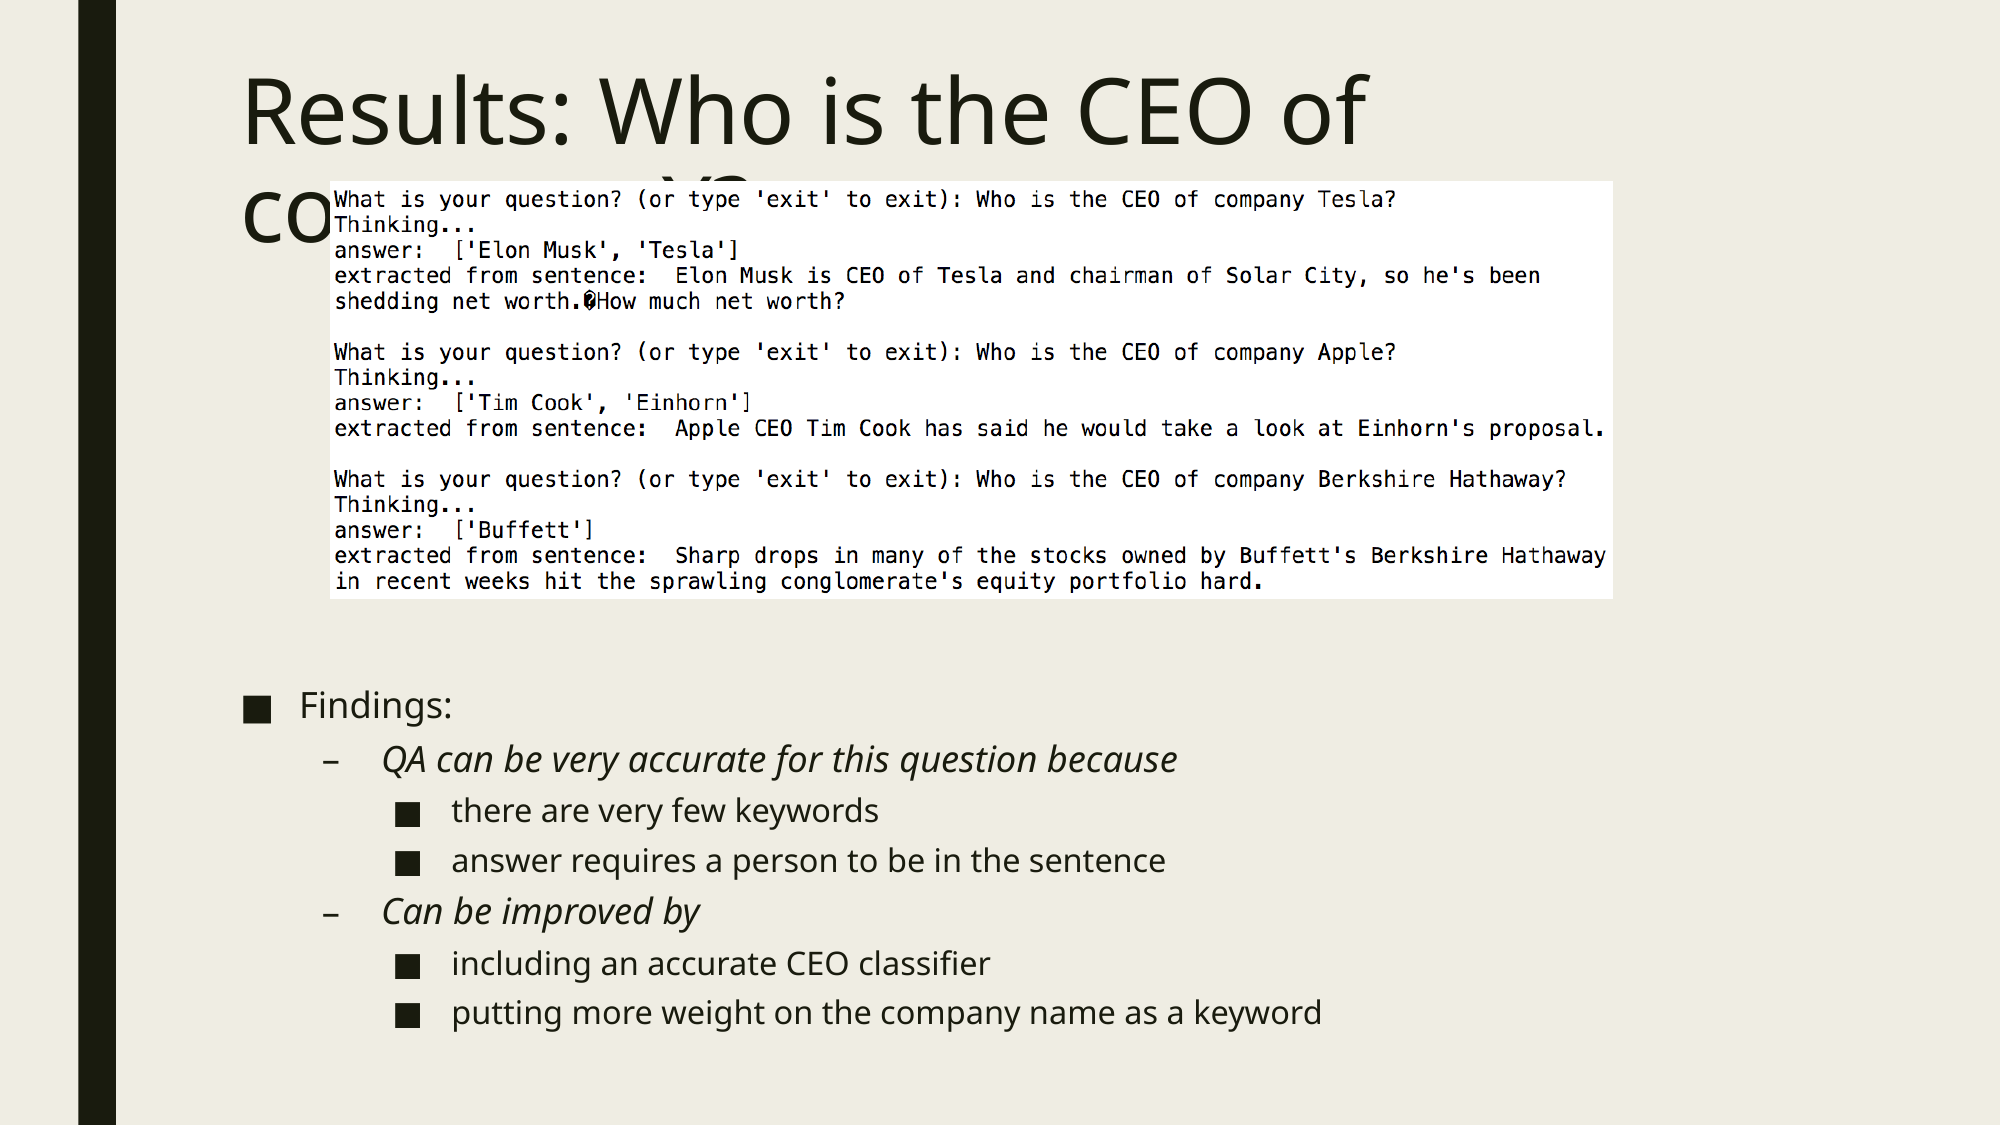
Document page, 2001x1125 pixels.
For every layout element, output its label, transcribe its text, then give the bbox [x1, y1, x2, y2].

list Findings: QA can be very accurate for this question because there are very few keywords answer requires a person to be in the sentence Can be improved by including an accurate CEO classifier putting more weight on the company name as a keyword [225, 237, 1800, 1085]
title Results: Who is the CEO of company X? [225, 59, 1800, 237]
picture [330, 181, 1613, 599]
